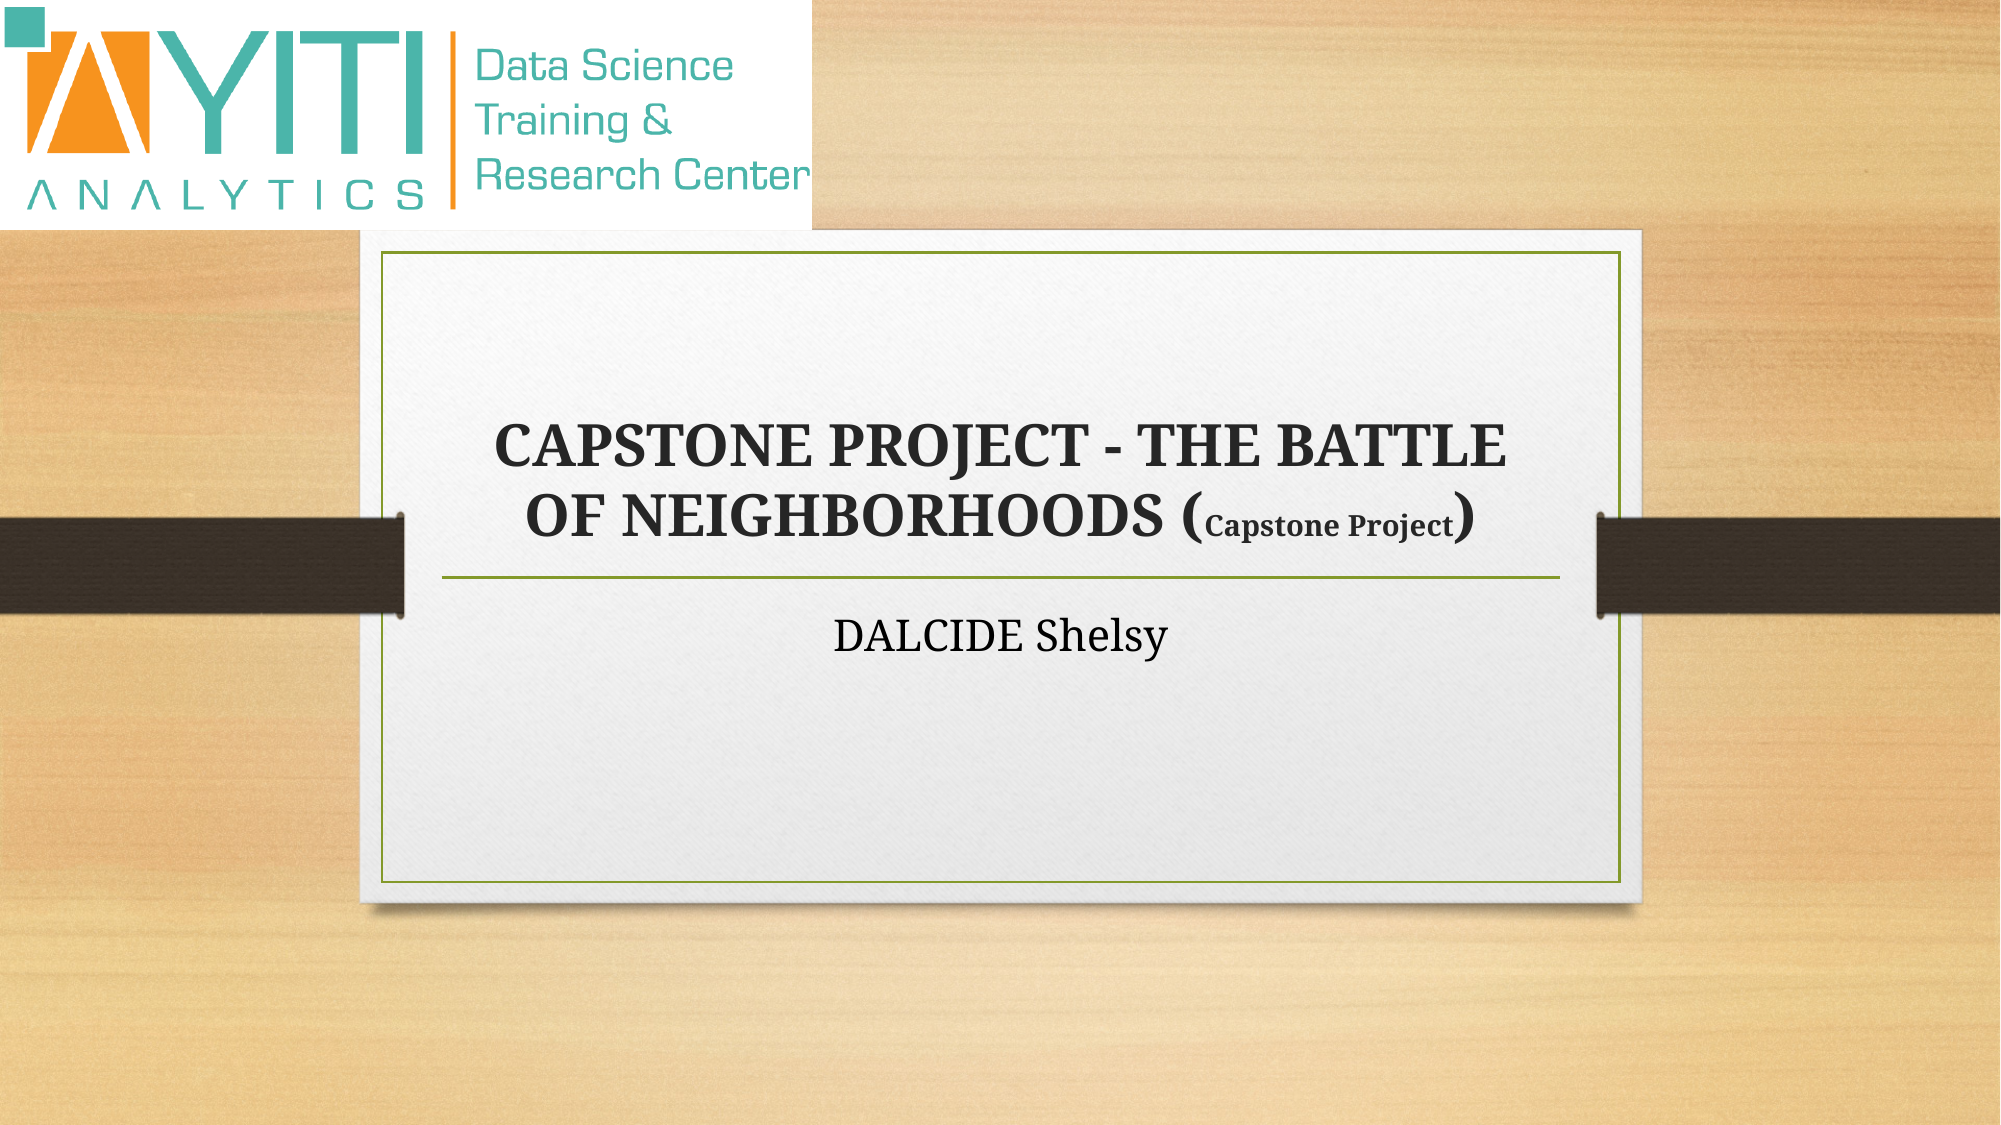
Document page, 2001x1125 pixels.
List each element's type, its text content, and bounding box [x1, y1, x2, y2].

picture [0, 0, 2001, 1125]
title CAPSTONE PROJECT - THE BATTLE OF NEIGHBORHOODS (Capstone Project) [441, 306, 1560, 556]
subtitle DALCIDE Shelsy [441, 600, 1560, 817]
